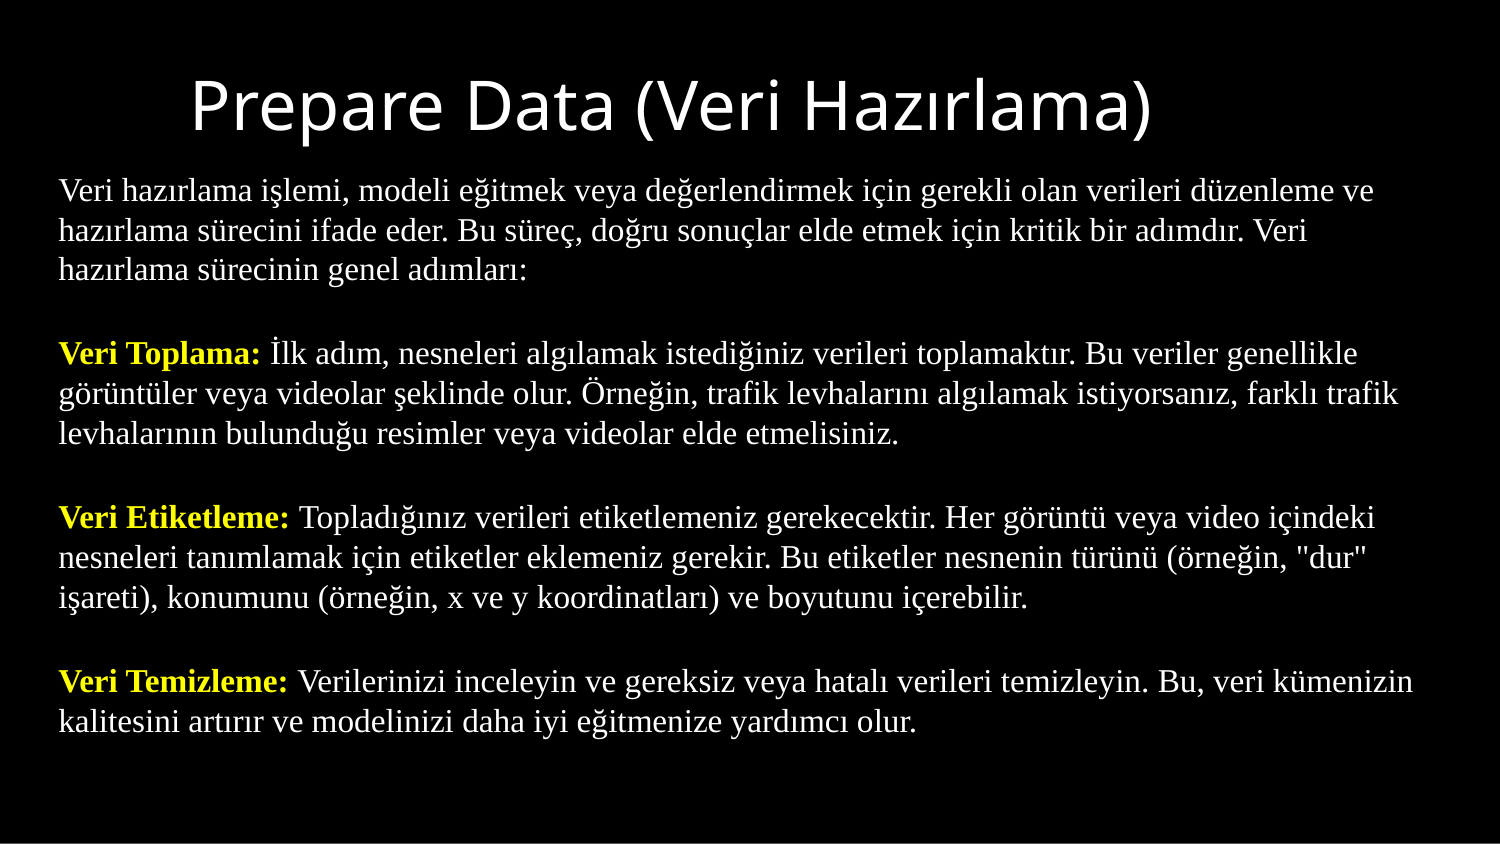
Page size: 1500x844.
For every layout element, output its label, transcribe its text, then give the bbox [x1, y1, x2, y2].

text_box Veri hazırlama işlemi, modeli eğitmek veya değerlendirmek için gerekli olan verileri düzenleme ve hazırlama sürecini ifade eder. Bu süreç, doğru sonuçlar elde etmek için kritik bir adımdır. Veri hazırlama sürecinin genel adımları: Veri Toplama: İlk adım, nesneleri algılamak istediğiniz verileri toplamaktır. Bu veriler genellikle görüntüler veya videolar şeklinde olur. Örneğin, trafik levhalarını algılamak istiyorsanız, farklı trafik levhalarının bulunduğu resimler veya videolar elde etmelisiniz. Veri Etiketleme: Topladığınız verileri etiketlemeniz gerekecektir. Her görüntü veya video içindeki nesneleri tanımlamak için etiketler eklemeniz gerekir. Bu etiketler nesnenin türünü (örneğin, "dur" işareti), konumunu (örneğin, x ve y koordinatları) ve boyutunu içerebilir. Veri Temizleme: Verilerinizi inceleyin ve gereksiz veya hatalı verileri temizleyin. Bu, veri kümenizin kalitesini artırır ve modelinizi daha iyi eğitmenize yardımcı olur. [56, 165, 1444, 781]
text_box Prepare Data (Veri Hazırlama) [187, 59, 1388, 144]
